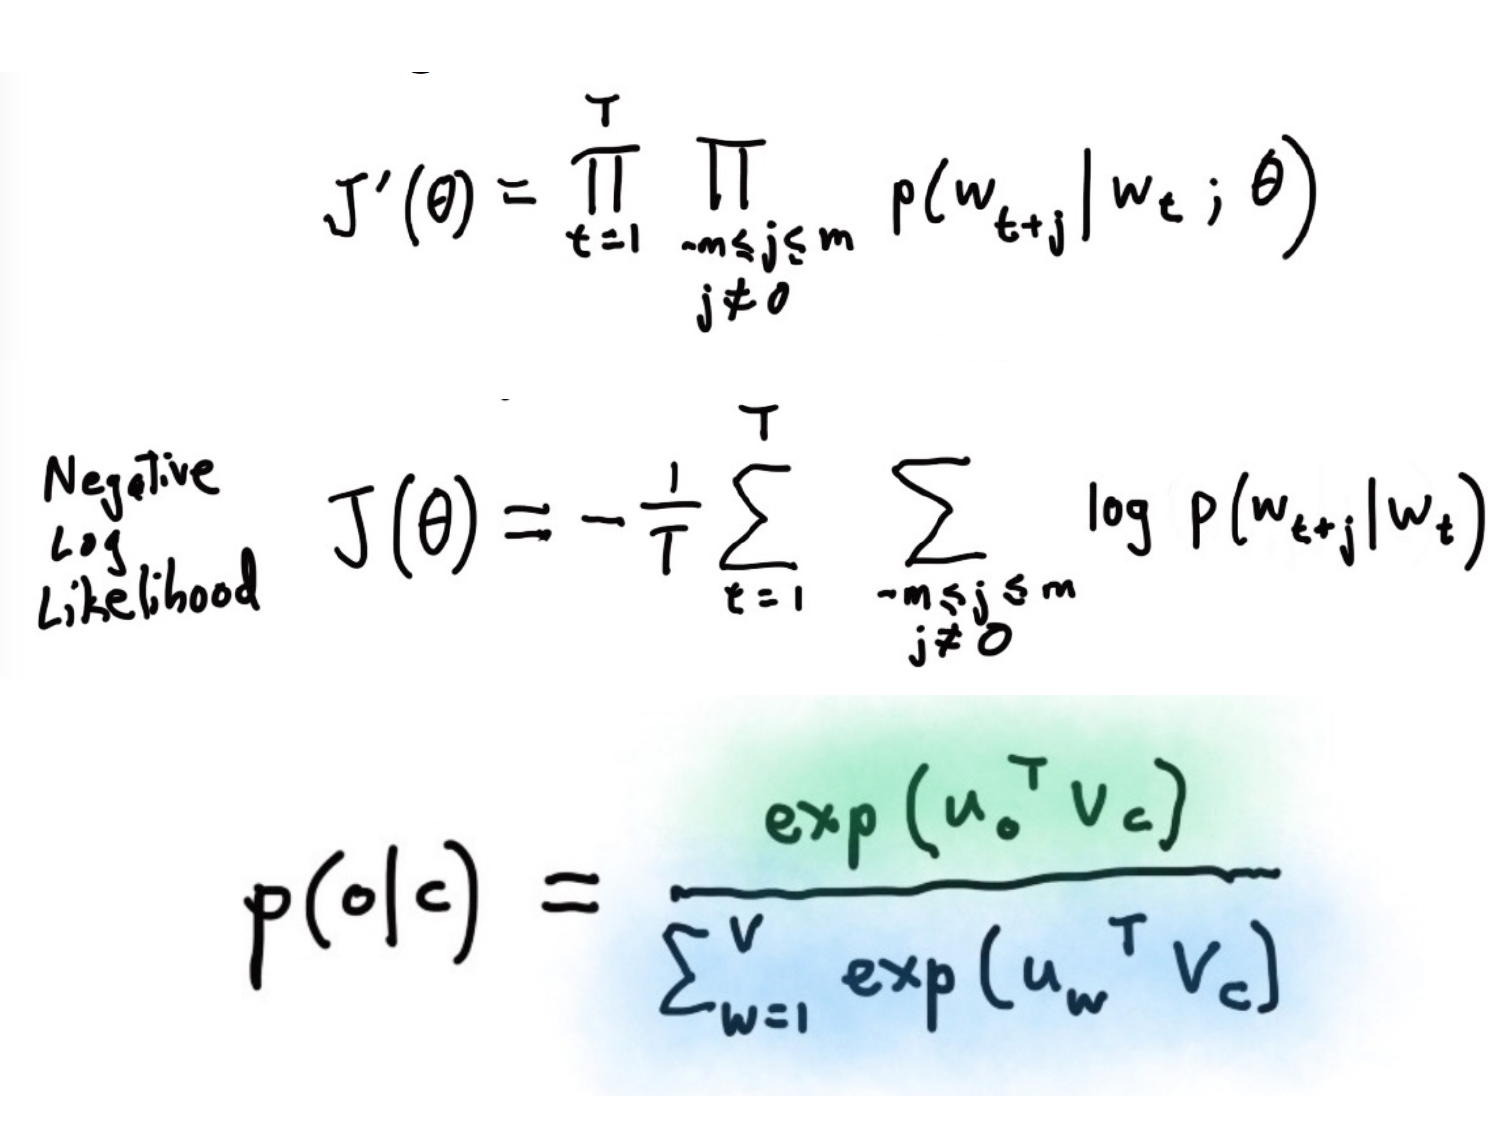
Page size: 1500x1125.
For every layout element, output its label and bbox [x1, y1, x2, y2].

picture [212, 695, 1426, 1096]
picture [0, 71, 1500, 679]
